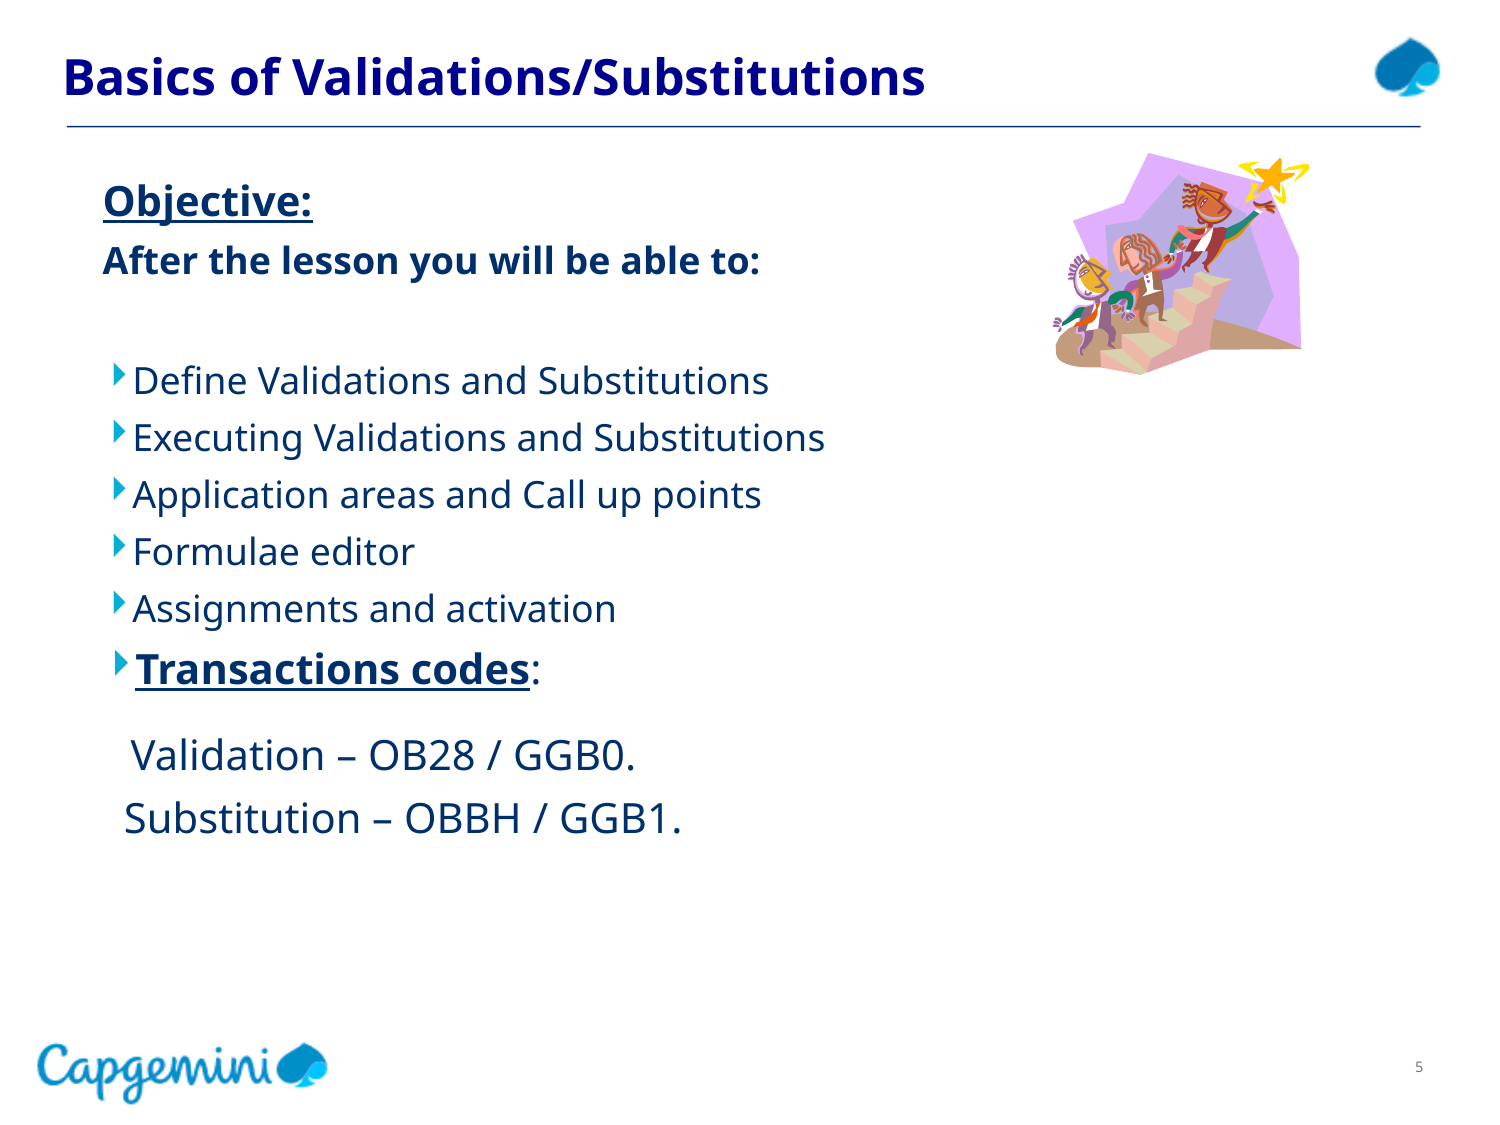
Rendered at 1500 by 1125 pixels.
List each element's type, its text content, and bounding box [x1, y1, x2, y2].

picture [26, 1016, 365, 1124]
list Objective: After the lesson you will be able to: Define Validations and Substitutions Executing Validations and Substitutions Application areas and Call up points Formulae editor Assignments and activation Transactions codes: Validation – OB28 / GGB0. Substitution – OBBH / GGB1. [87, 174, 1399, 974]
picture [1049, 149, 1313, 378]
picture [1337, 11, 1464, 126]
title Basics of Validations/Substitutions [32, 36, 1331, 127]
